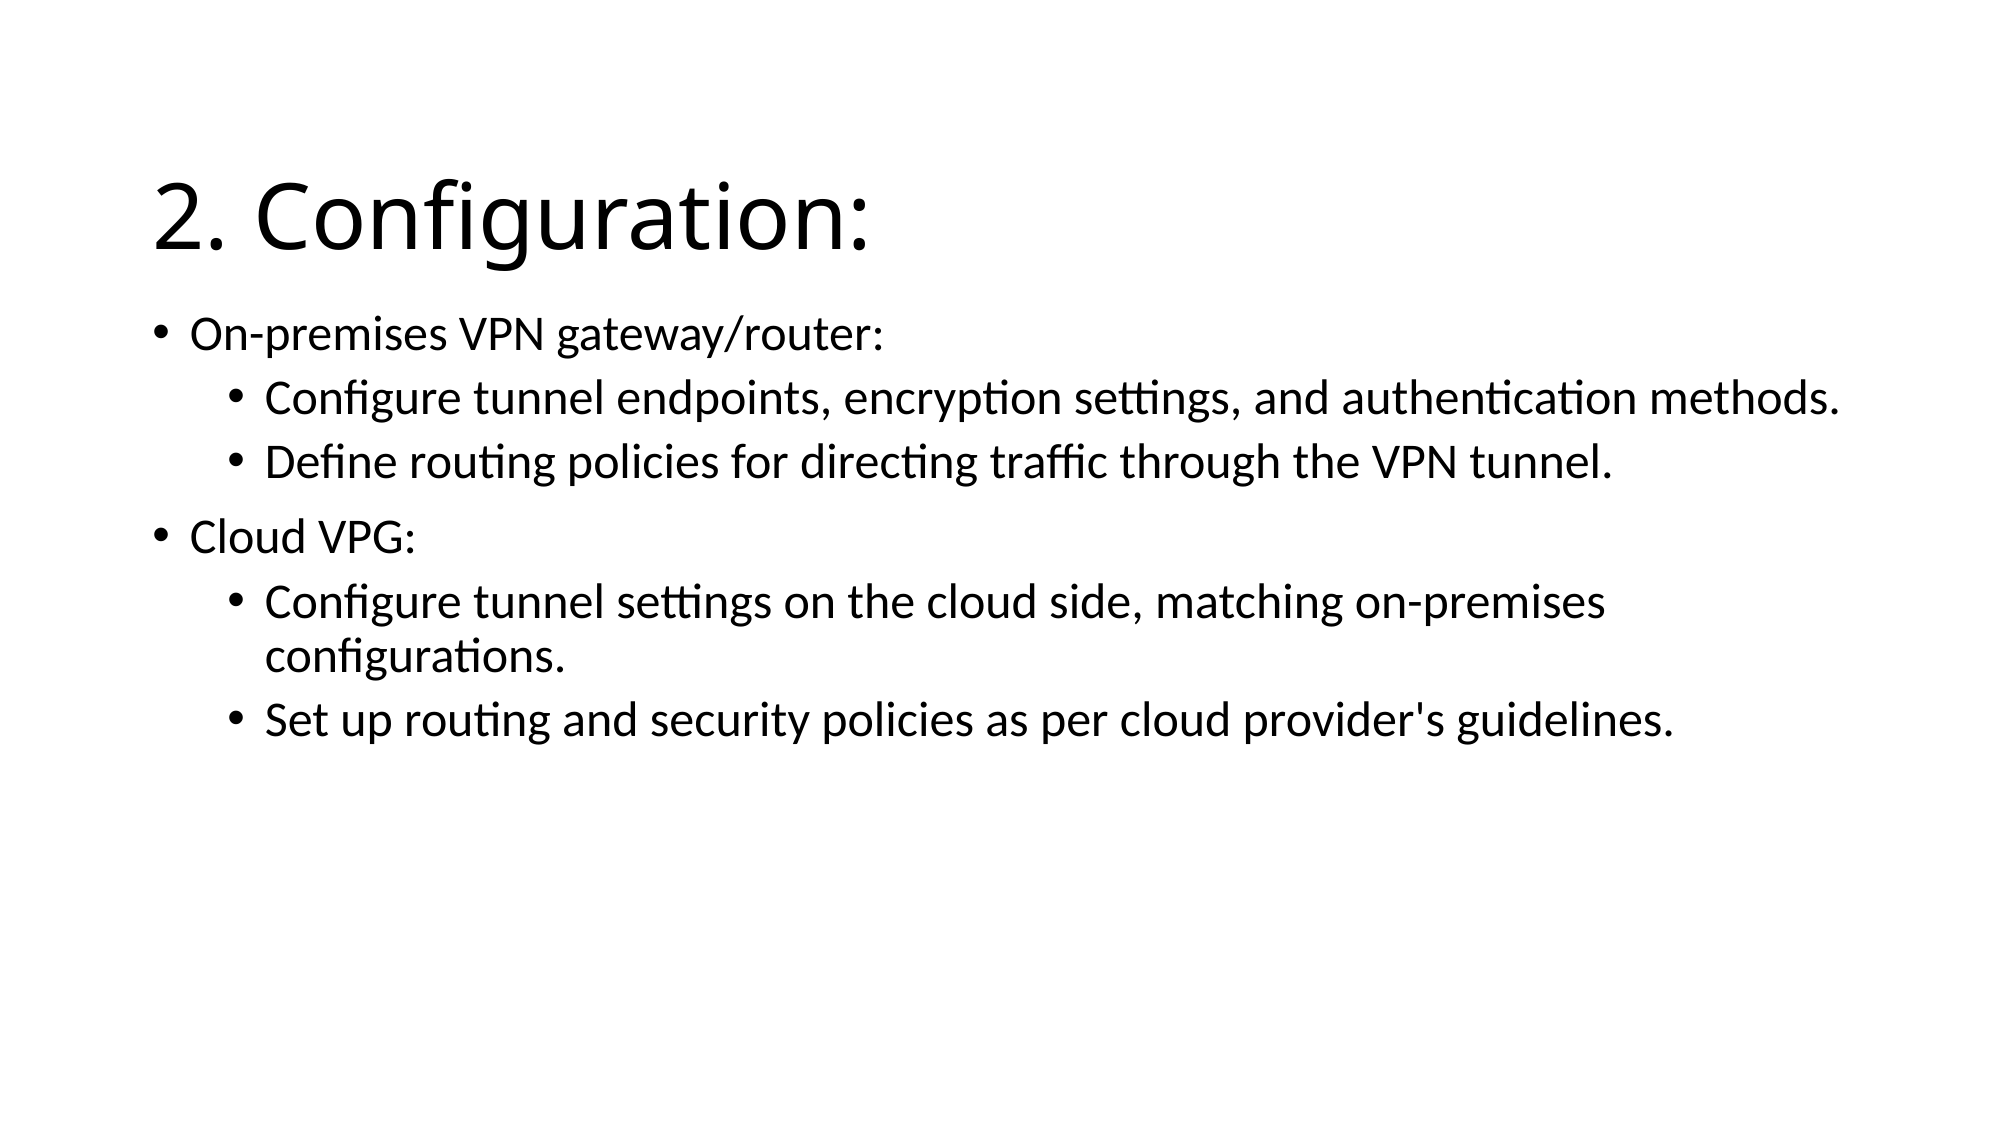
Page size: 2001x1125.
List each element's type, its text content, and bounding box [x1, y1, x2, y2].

list On-premises VPN gateway/router: Configure tunnel endpoints, encryption settings, and authentication methods. Define routing policies for directing traffic through the VPN tunnel. Cloud VPG: Configure tunnel settings on the cloud side, matching on-premises configurations. Set up routing and security policies as per cloud provider's guidelines. [137, 299, 1863, 1014]
title 2. Configuration: [137, 111, 1863, 299]
